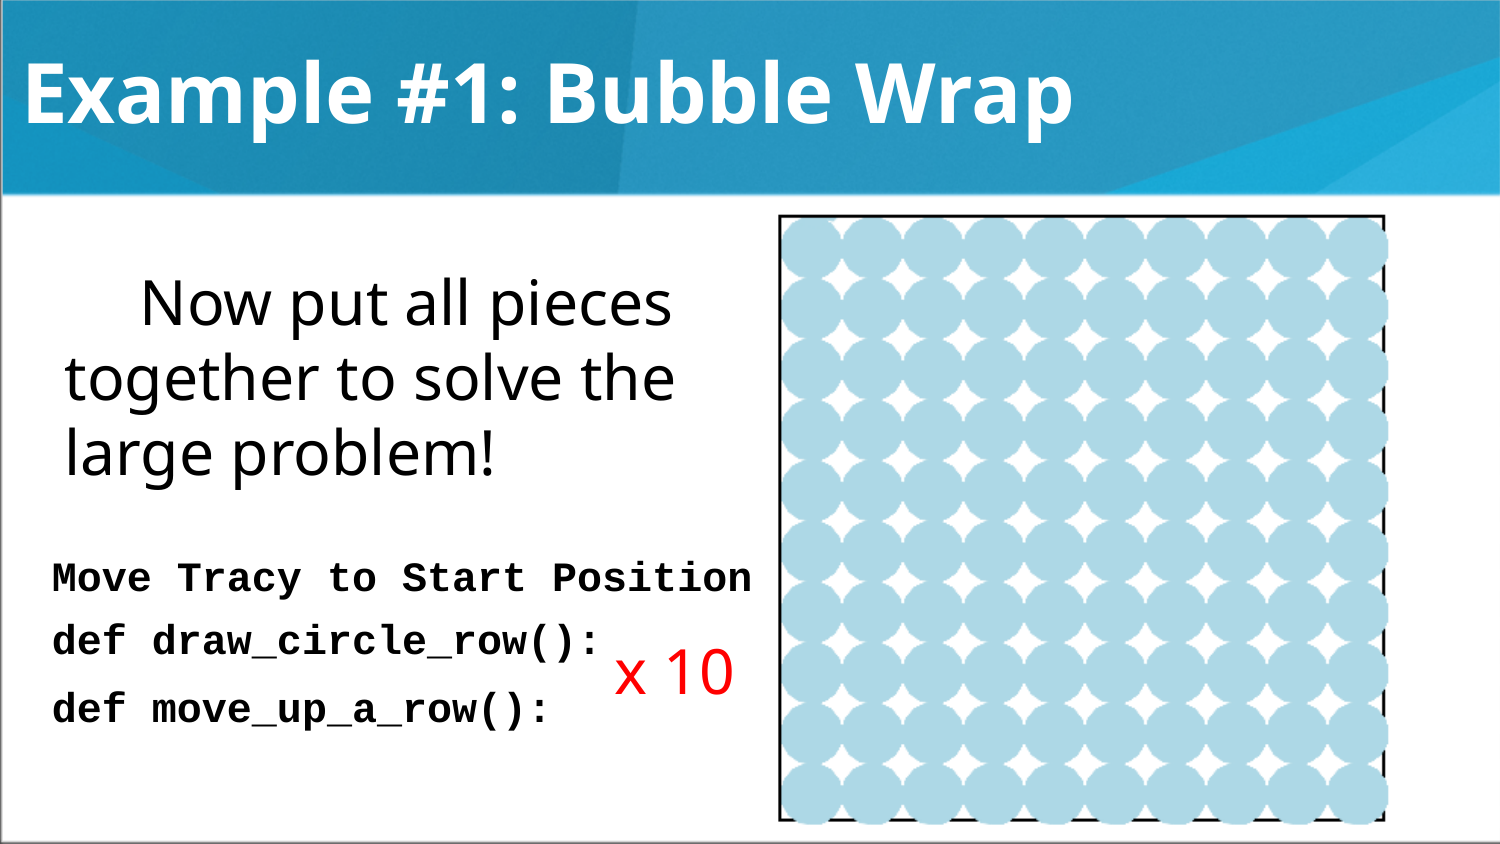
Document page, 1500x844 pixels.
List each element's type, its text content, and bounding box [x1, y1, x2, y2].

picture [0, 0, 1500, 844]
title Example #1: Bubble Wrap [6, 14, 1500, 156]
text_box def move_up_a_row(): [36, 657, 637, 783]
text_box x 10 [565, 657, 769, 728]
text_box Move Tracy to Start Position [36, 493, 769, 657]
text_box Now put all pieces together to solve the large problem! [49, 248, 699, 493]
